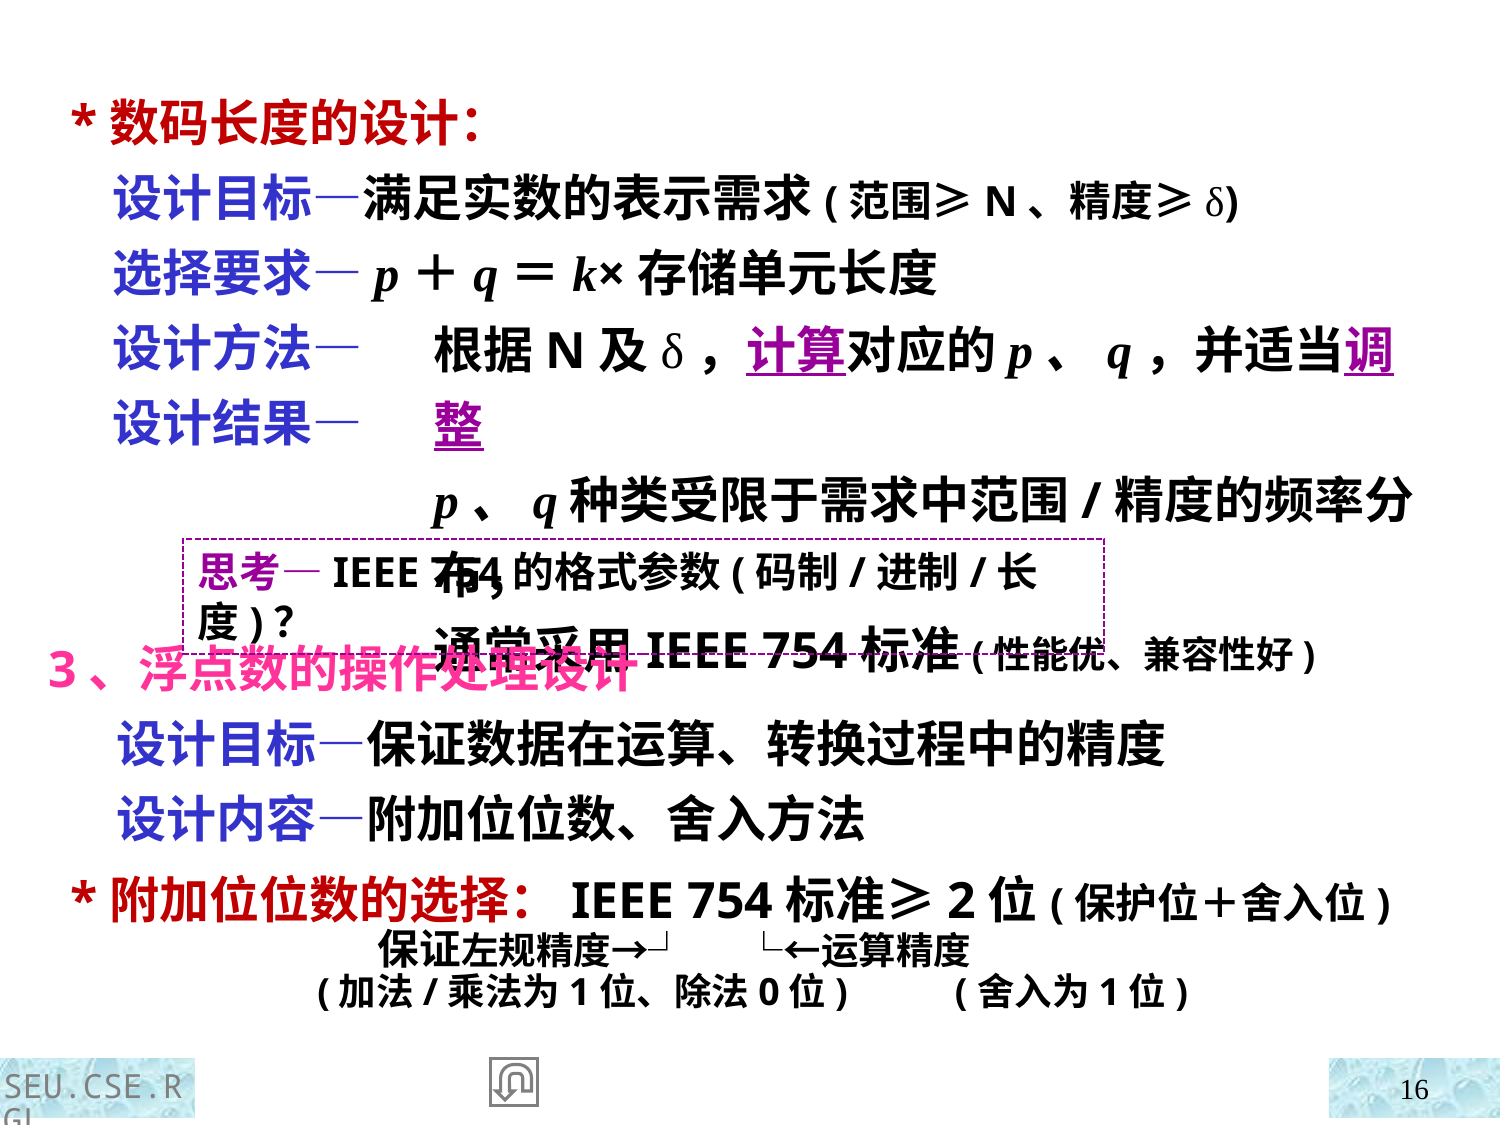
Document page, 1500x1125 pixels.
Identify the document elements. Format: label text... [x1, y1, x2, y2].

text_box 思考—IEEE 754的格式参数(码制/进制/长度)？ [182, 538, 1105, 654]
text_box 根据N及δ，计算对应的p、q，并适当调整 p、q种类受限于需求中范围/精度的频率分布， 通常采用IEEE 754标准(性能优、兼容性好) [419, 296, 1459, 615]
text_box [490, 1058, 538, 1106]
text_box *数码长度的设计： 设计目标—满足实数的表示需求(范围≥N、精度≥δ) 选择要求—p＋q＝k×存储单元长度 设计方法— 设计结果— [29, 69, 1455, 460]
text_box 3、浮点数的操作处理设计 设计目标—保证数据在运算、转换过程中的精度 设计内容—附加位位数、舍入方法 [33, 615, 1459, 845]
slide_number 16 [1328, 1058, 1500, 1118]
footer SEU.CSE.RGL [0, 1058, 196, 1118]
text_box *附加位位数的选择：IEEE 754标准≥2位(保护位＋舍入位) 保证左规精度→┘ └←运算精度 (加法/乘法为1位、除法0位) (舍入为1位) [29, 845, 1483, 1022]
